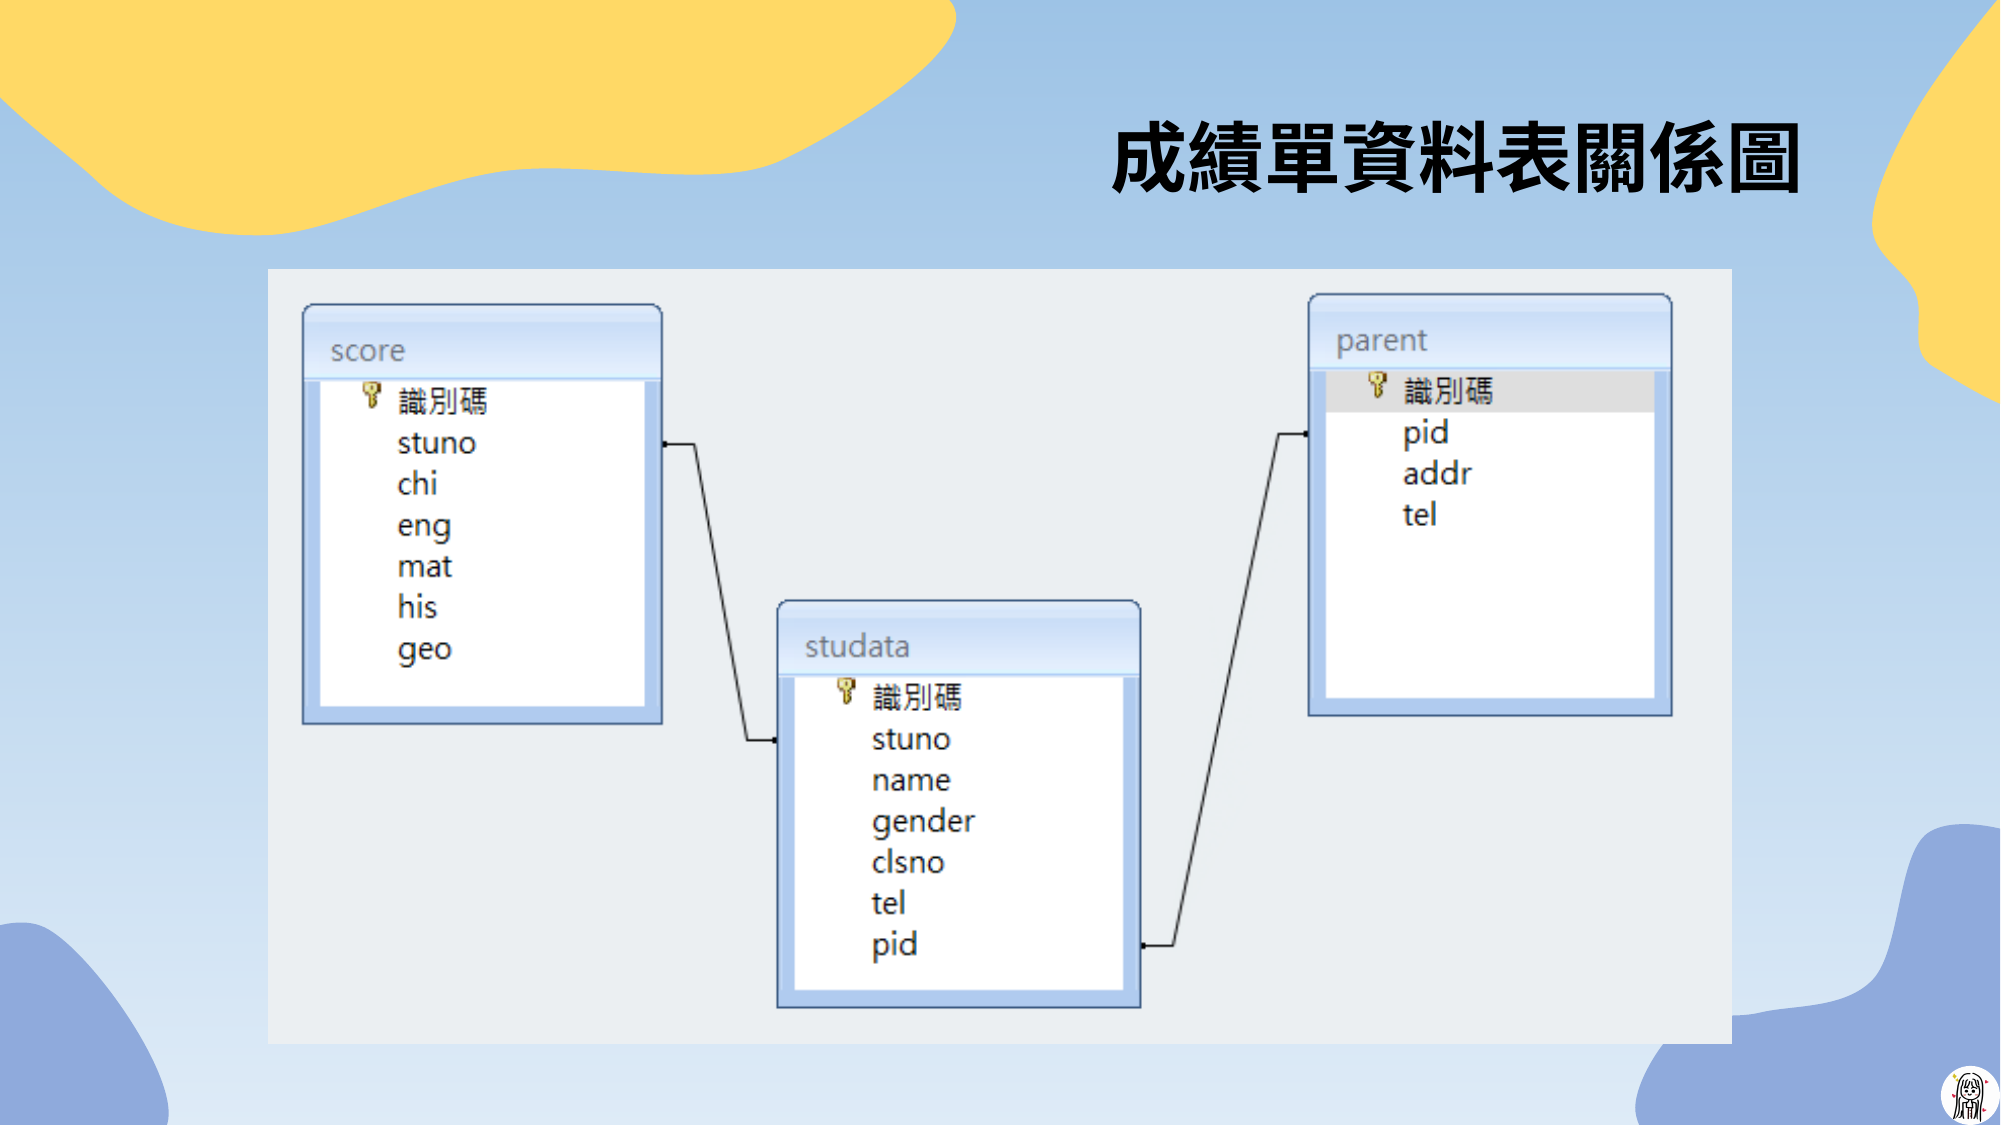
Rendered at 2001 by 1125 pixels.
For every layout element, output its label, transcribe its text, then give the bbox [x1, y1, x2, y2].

slide_number 5 [1412, 1042, 1863, 1103]
picture [268, 269, 1732, 1044]
picture [1940, 1065, 2000, 1125]
title 成績單資料表關係圖 [1051, 111, 1863, 212]
